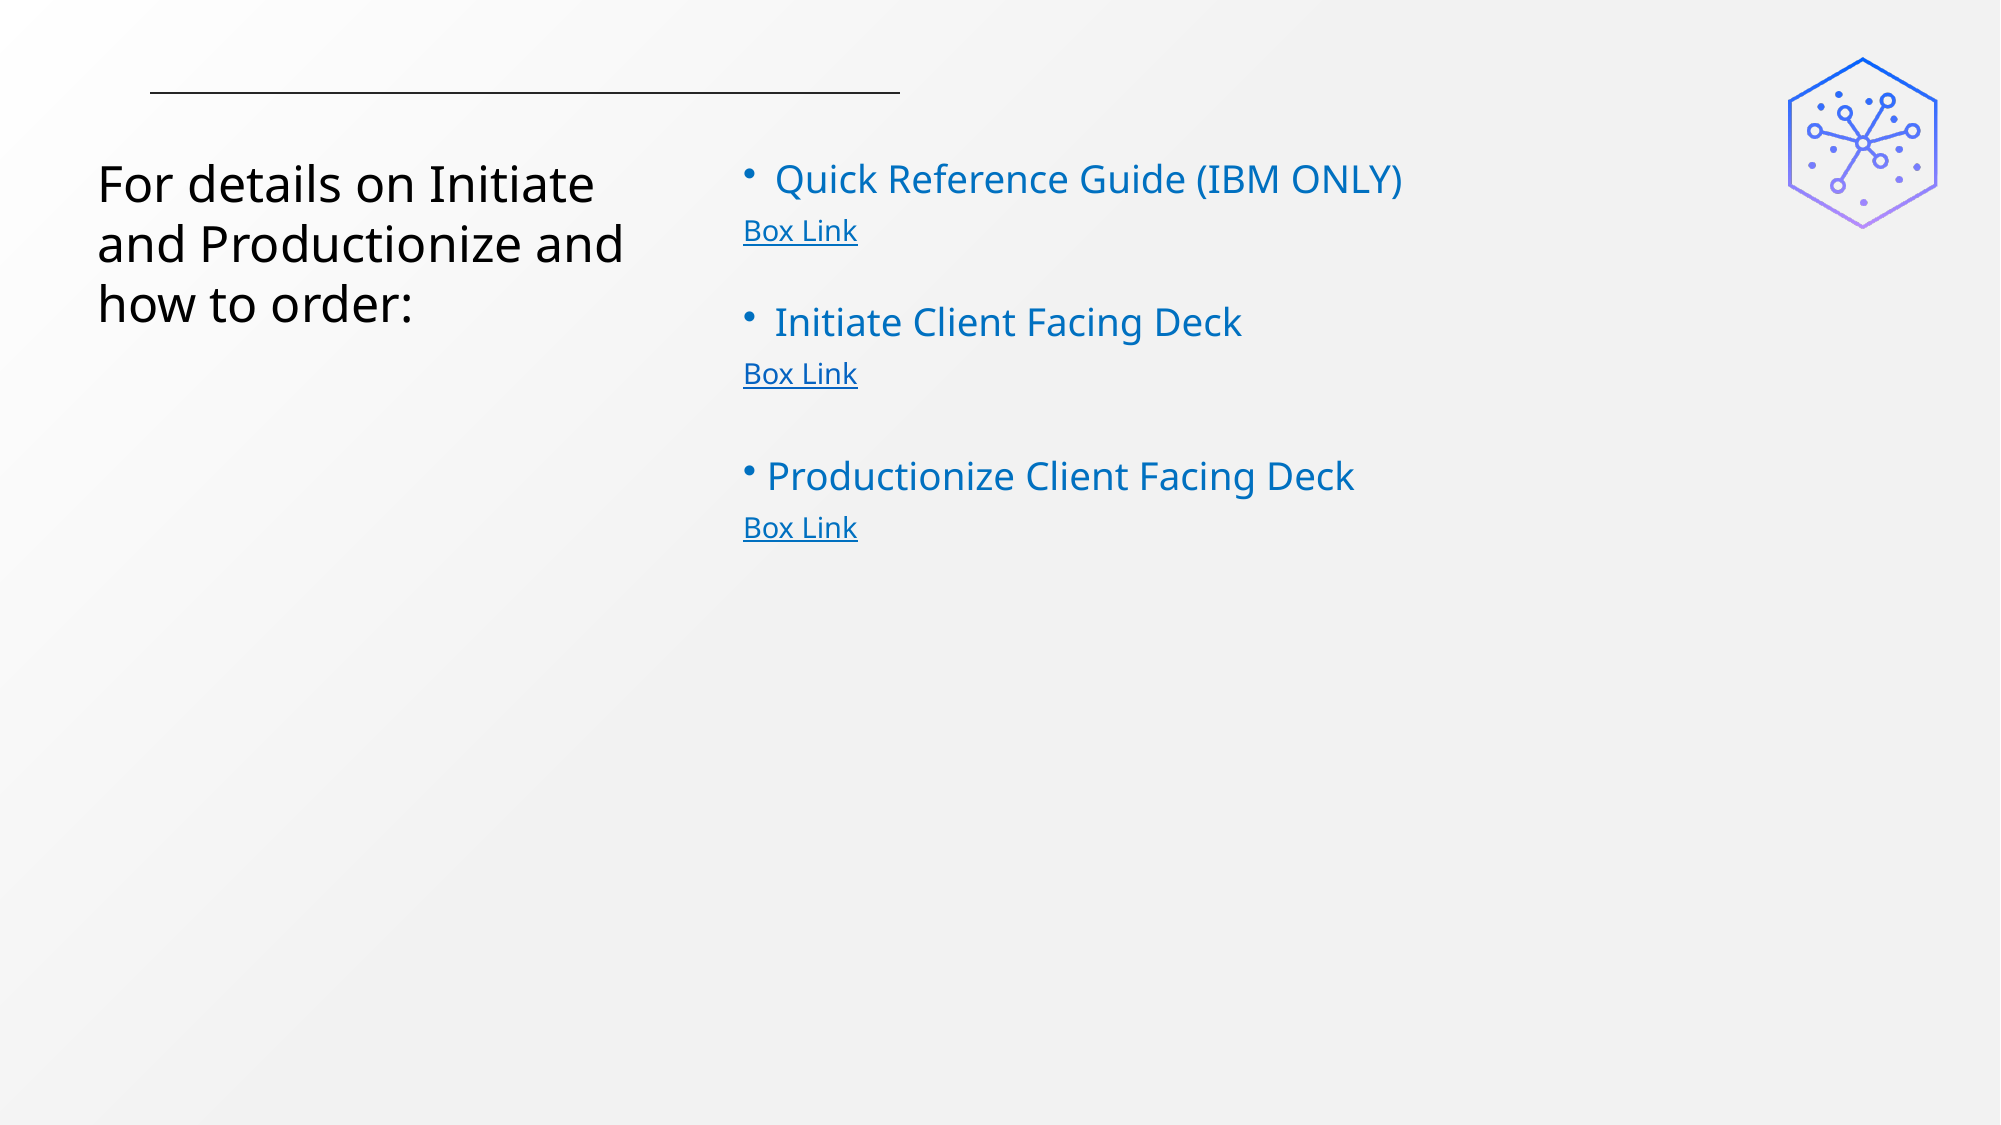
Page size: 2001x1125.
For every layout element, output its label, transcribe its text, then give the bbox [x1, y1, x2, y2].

picture [1788, 57, 1939, 229]
text_box For details on Initiate and Productionize and how to order: [87, 142, 672, 343]
text_box Quick Reference Guide (IBM ONLY) Box Link Initiate Client Facing Deck Box Link Productionize Client Facing Deck Box Link [728, 147, 1918, 1125]
